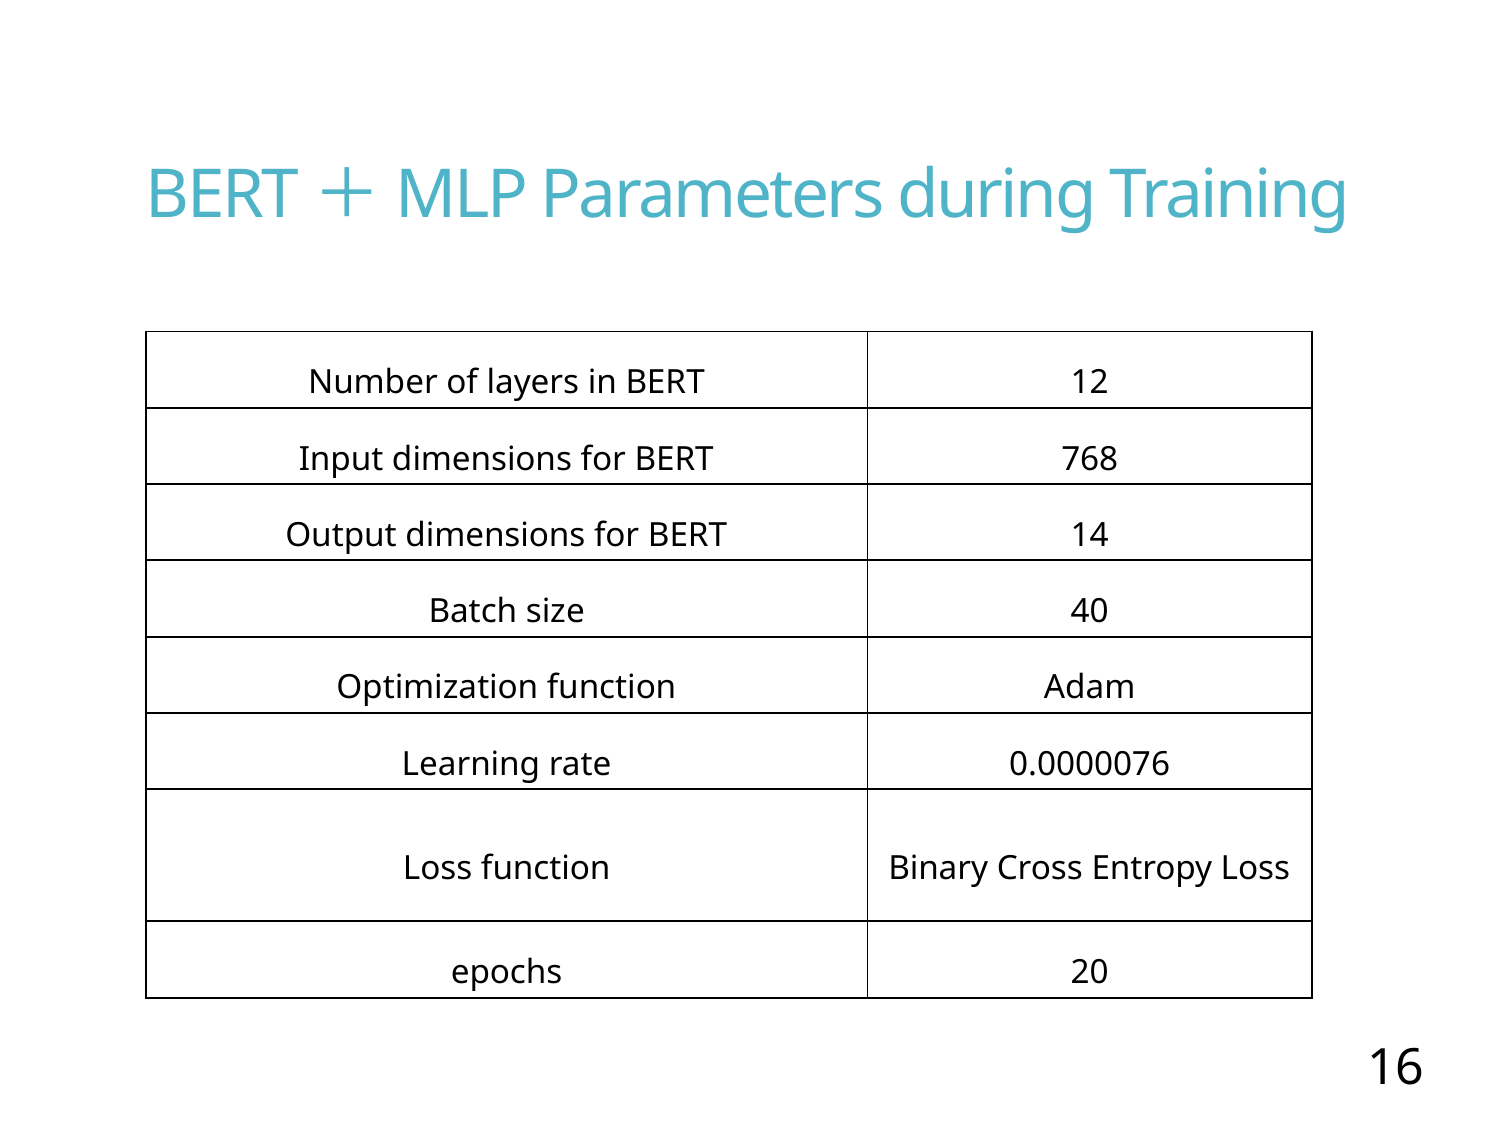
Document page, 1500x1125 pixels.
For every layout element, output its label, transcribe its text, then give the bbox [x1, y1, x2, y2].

table_cell 768 [868, 409, 1311, 483]
table_cell 40 [868, 561, 1311, 636]
table_cell Binary Cross Entropy Loss [868, 790, 1311, 920]
table_cell Learning rate [147, 714, 867, 788]
table_cell Optimization function [147, 638, 867, 712]
table_cell 0.0000076 [868, 714, 1311, 788]
title BERT＋MLP Parameters during Training [130, 141, 1368, 250]
table_cell Output dimensions for BERT [147, 485, 867, 559]
table_cell Batch size [147, 561, 867, 636]
table_cell 20 [868, 922, 1311, 997]
table_cell Input dimensions for BERT [147, 409, 867, 483]
table_cell Loss function [147, 790, 867, 920]
table_cell epochs [147, 922, 867, 997]
table_cell Adam [868, 638, 1311, 712]
table_header Number of layers in BERT [147, 332, 867, 407]
table_header 12 [868, 332, 1311, 407]
table_cell 14 [868, 485, 1311, 559]
text_box 16 [1248, 1020, 1439, 1109]
